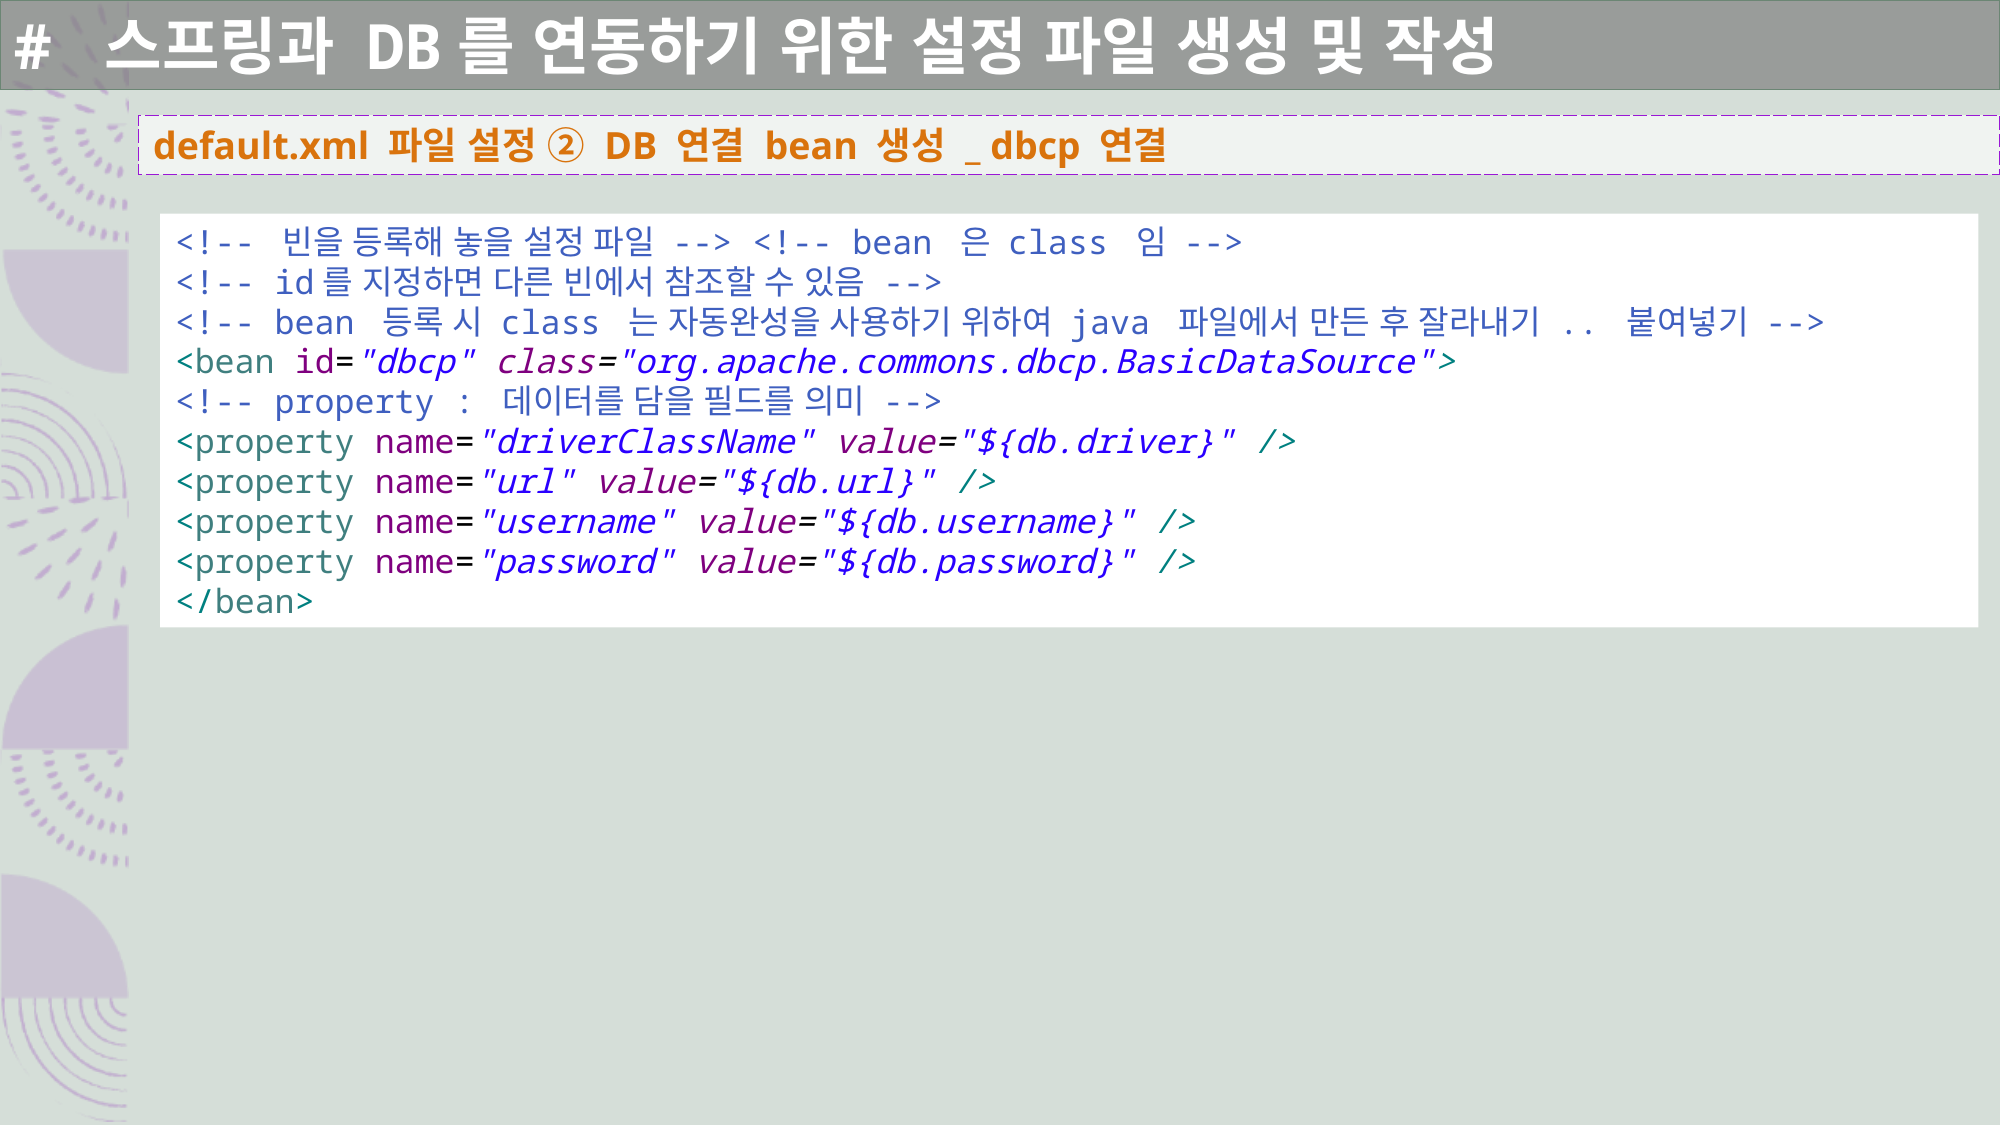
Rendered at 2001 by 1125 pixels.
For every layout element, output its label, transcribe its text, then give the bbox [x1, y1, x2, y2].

text_box # 스프링과 DB를 연동하기 위한 설정 파일 생성 및 작성 [0, 0, 2000, 90]
text_box <!-- 빈을 등록해 놓을 설정 파일 --> <!-- bean 은 class 임 --> <!-- id를 지정하면 다른 빈에서 참조할 수 있음 --> <!-- bean 등록 시 class 는 자동완성을 사용하기 위하여 java 파일에서 만든 후 잘라내기 .. 붙여넣기 --> <bean id="dbcp" class="org.apache.commons.dbcp.BasicDataSource"> <!-- property : 데이터를 담을 필드를 의미 --> <property name="driverClassName" value="${db.driver}" /> <property name="url" value="${db.url}" /> <property name="username" value="${db.username}" /> <property name="password" value="${db.password}" /> </bean> [160, 213, 1979, 628]
text_box default.xml 파일 설정 ② DB 연결 bean 생성 _ dbcp 연결 [138, 115, 2000, 175]
